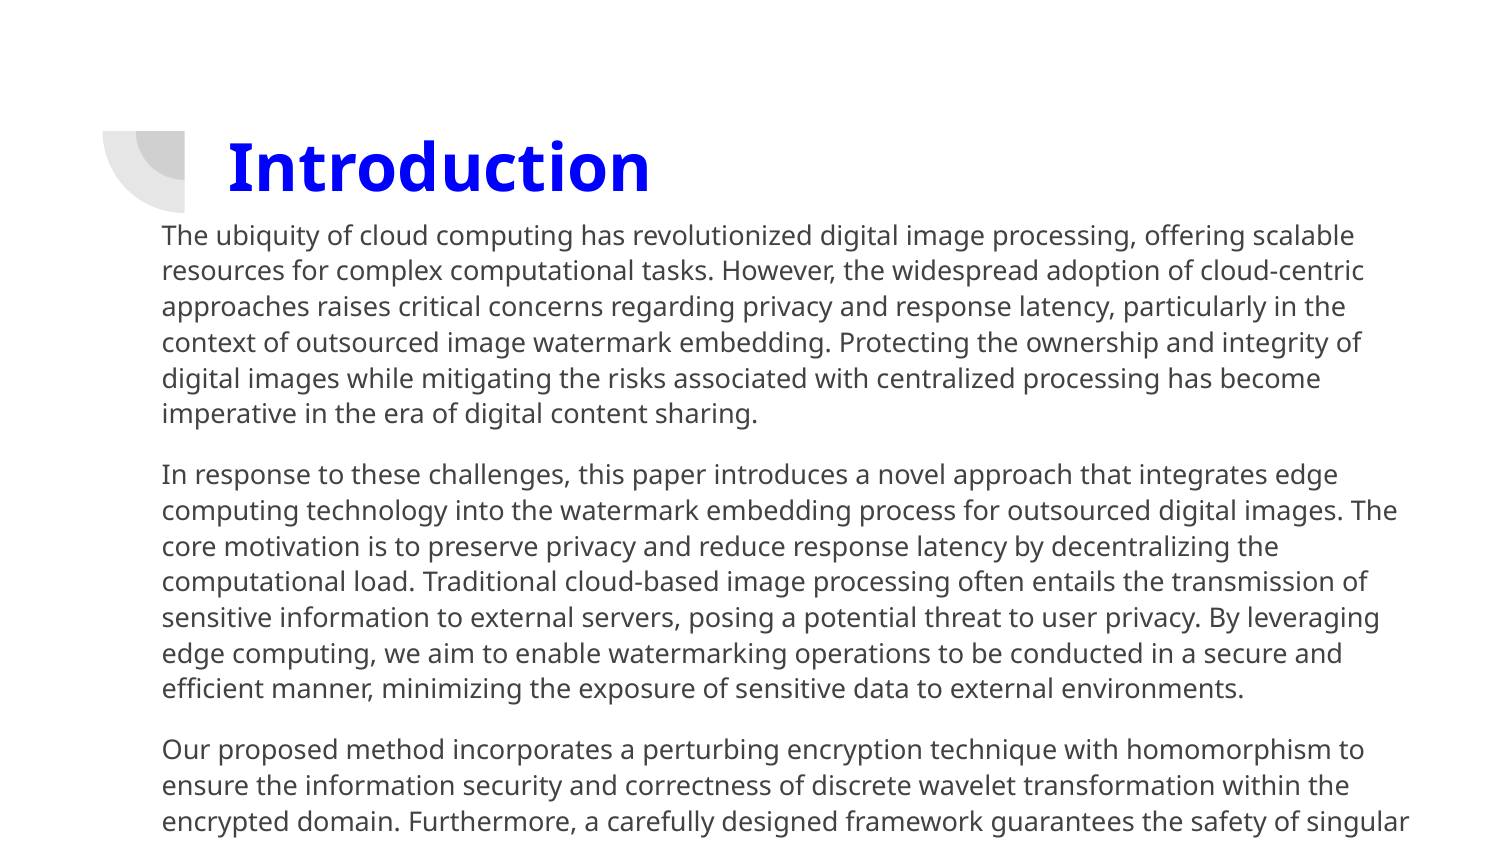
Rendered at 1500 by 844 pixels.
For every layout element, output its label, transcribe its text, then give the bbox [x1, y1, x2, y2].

list The ubiquity of cloud computing has revolutionized digital image processing, offering scalable resources for complex computational tasks. However, the widespread adoption of cloud-centric approaches raises critical concerns regarding privacy and response latency, particularly in the context of outsourced image watermark embedding. Protecting the ownership and integrity of digital images while mitigating the risks associated with centralized processing has become imperative in the era of digital content sharing. In response to these challenges, this paper introduces a novel approach that integrates edge computing technology into the watermark embedding process for outsourced digital images. The core motivation is to preserve privacy and reduce response latency by decentralizing the computational load. Traditional cloud-based image processing often entails the transmission of sensitive information to external servers, posing a potential threat to user privacy. By leveraging edge computing, we aim to enable watermarking operations to be conducted in a secure and efficient manner, minimizing the exposure of sensitive data to external environments. Our proposed method incorporates a perturbing encryption technique with homomorphism to ensure the information security and correctness of discrete wavelet transformation within the encrypted domain. Furthermore, a carefully designed framework guarantees the safety of singular value decomposition, preventing the edge server from recovering the original image matrix. [146, 199, 1443, 844]
title Introduction [213, 98, 1368, 199]
